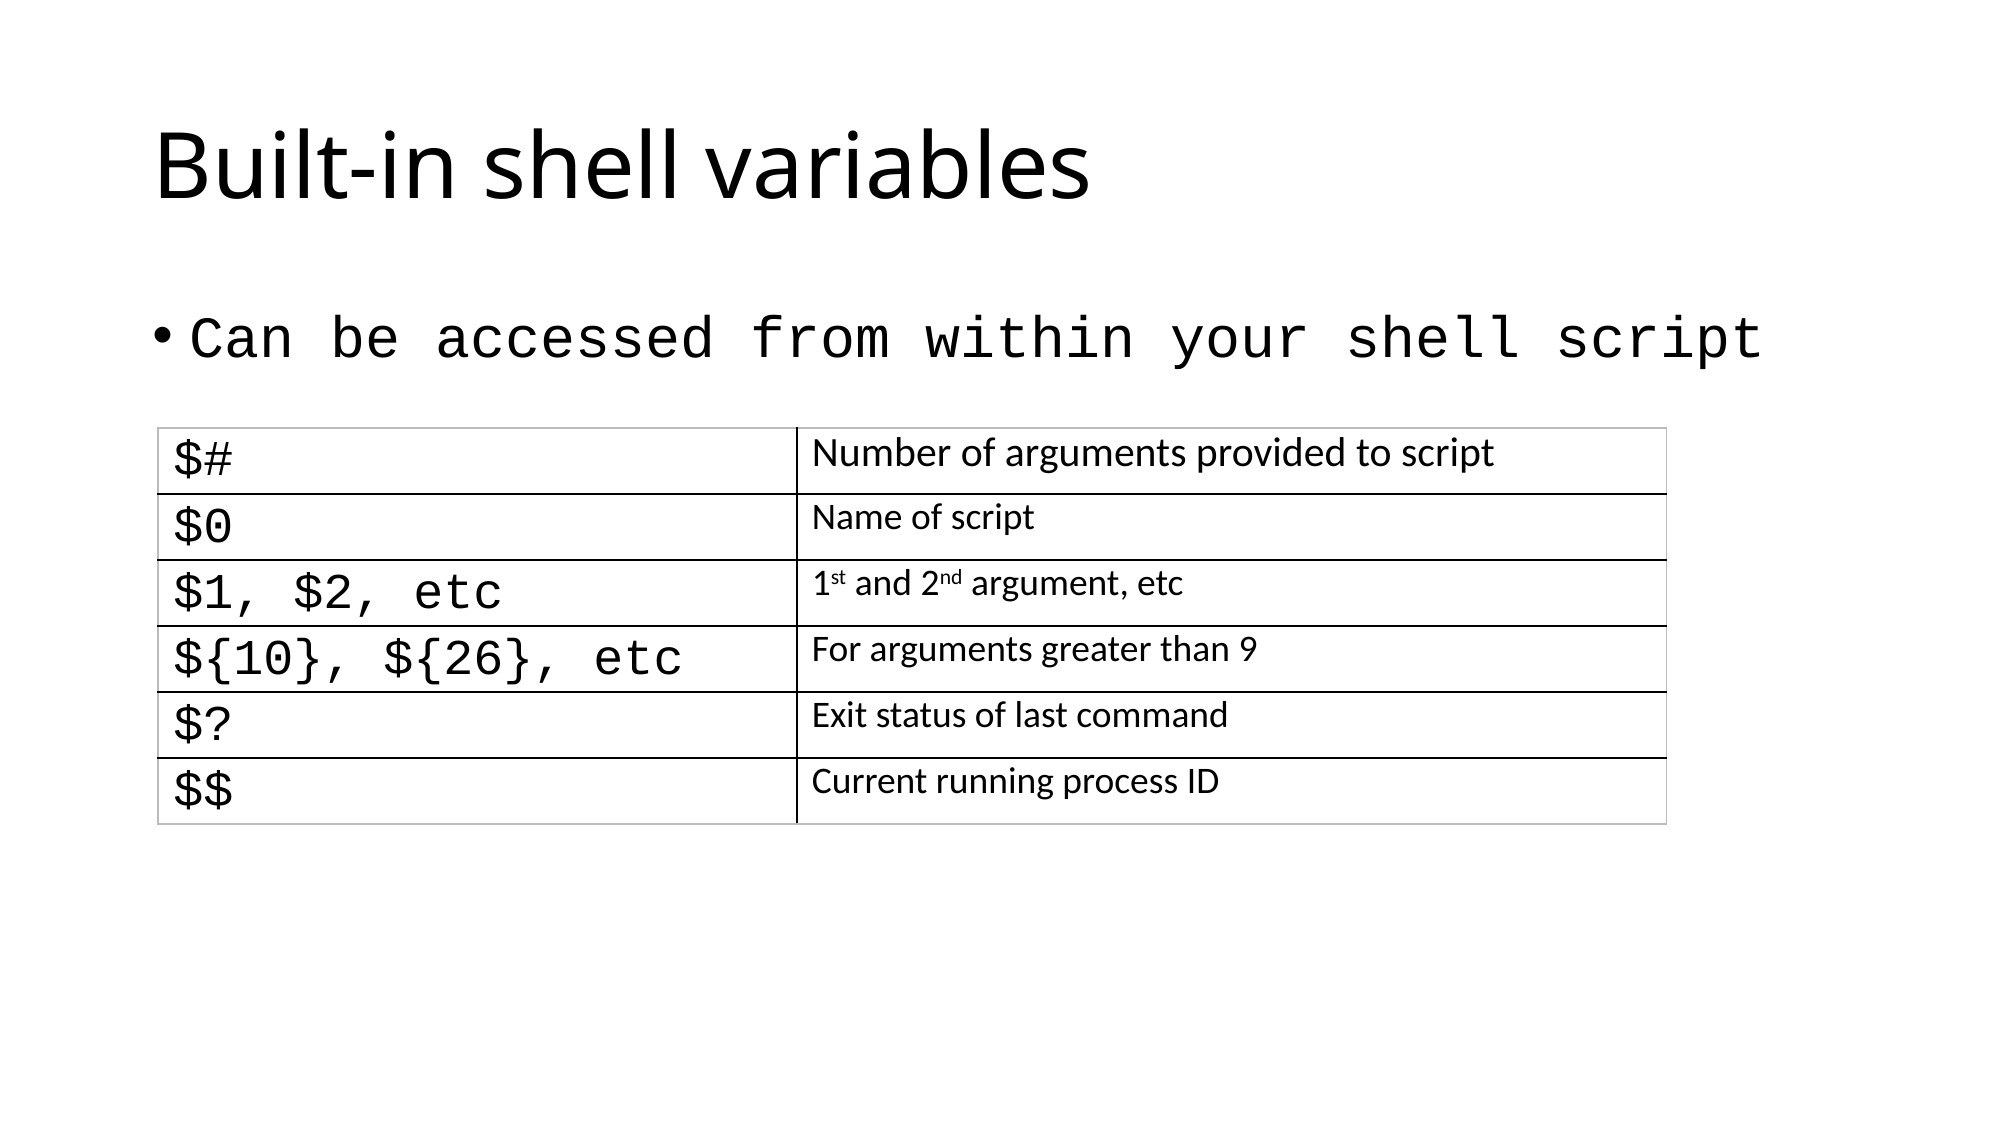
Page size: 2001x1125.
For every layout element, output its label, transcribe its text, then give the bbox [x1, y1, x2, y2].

table_cell 1st and 2nd argument, etc [798, 561, 1666, 625]
table_cell ${10}, ${26}, etc [159, 627, 796, 691]
table_cell Exit status of last command [798, 693, 1666, 757]
table_header $# [159, 429, 796, 493]
table_cell $0 [159, 495, 796, 559]
table_header Number of arguments provided to script [798, 429, 1666, 493]
table_cell Current running process ID [798, 759, 1666, 823]
table_cell $1, $2, etc [159, 561, 796, 625]
table_cell Name of script [798, 495, 1666, 559]
table_cell For arguments greater than 9 [798, 627, 1666, 691]
list Can be accessed from within your shell script [137, 299, 1863, 1014]
title Built-in shell variables [137, 59, 1863, 278]
table_cell $? [159, 693, 796, 757]
table_cell $$ [159, 759, 796, 823]
